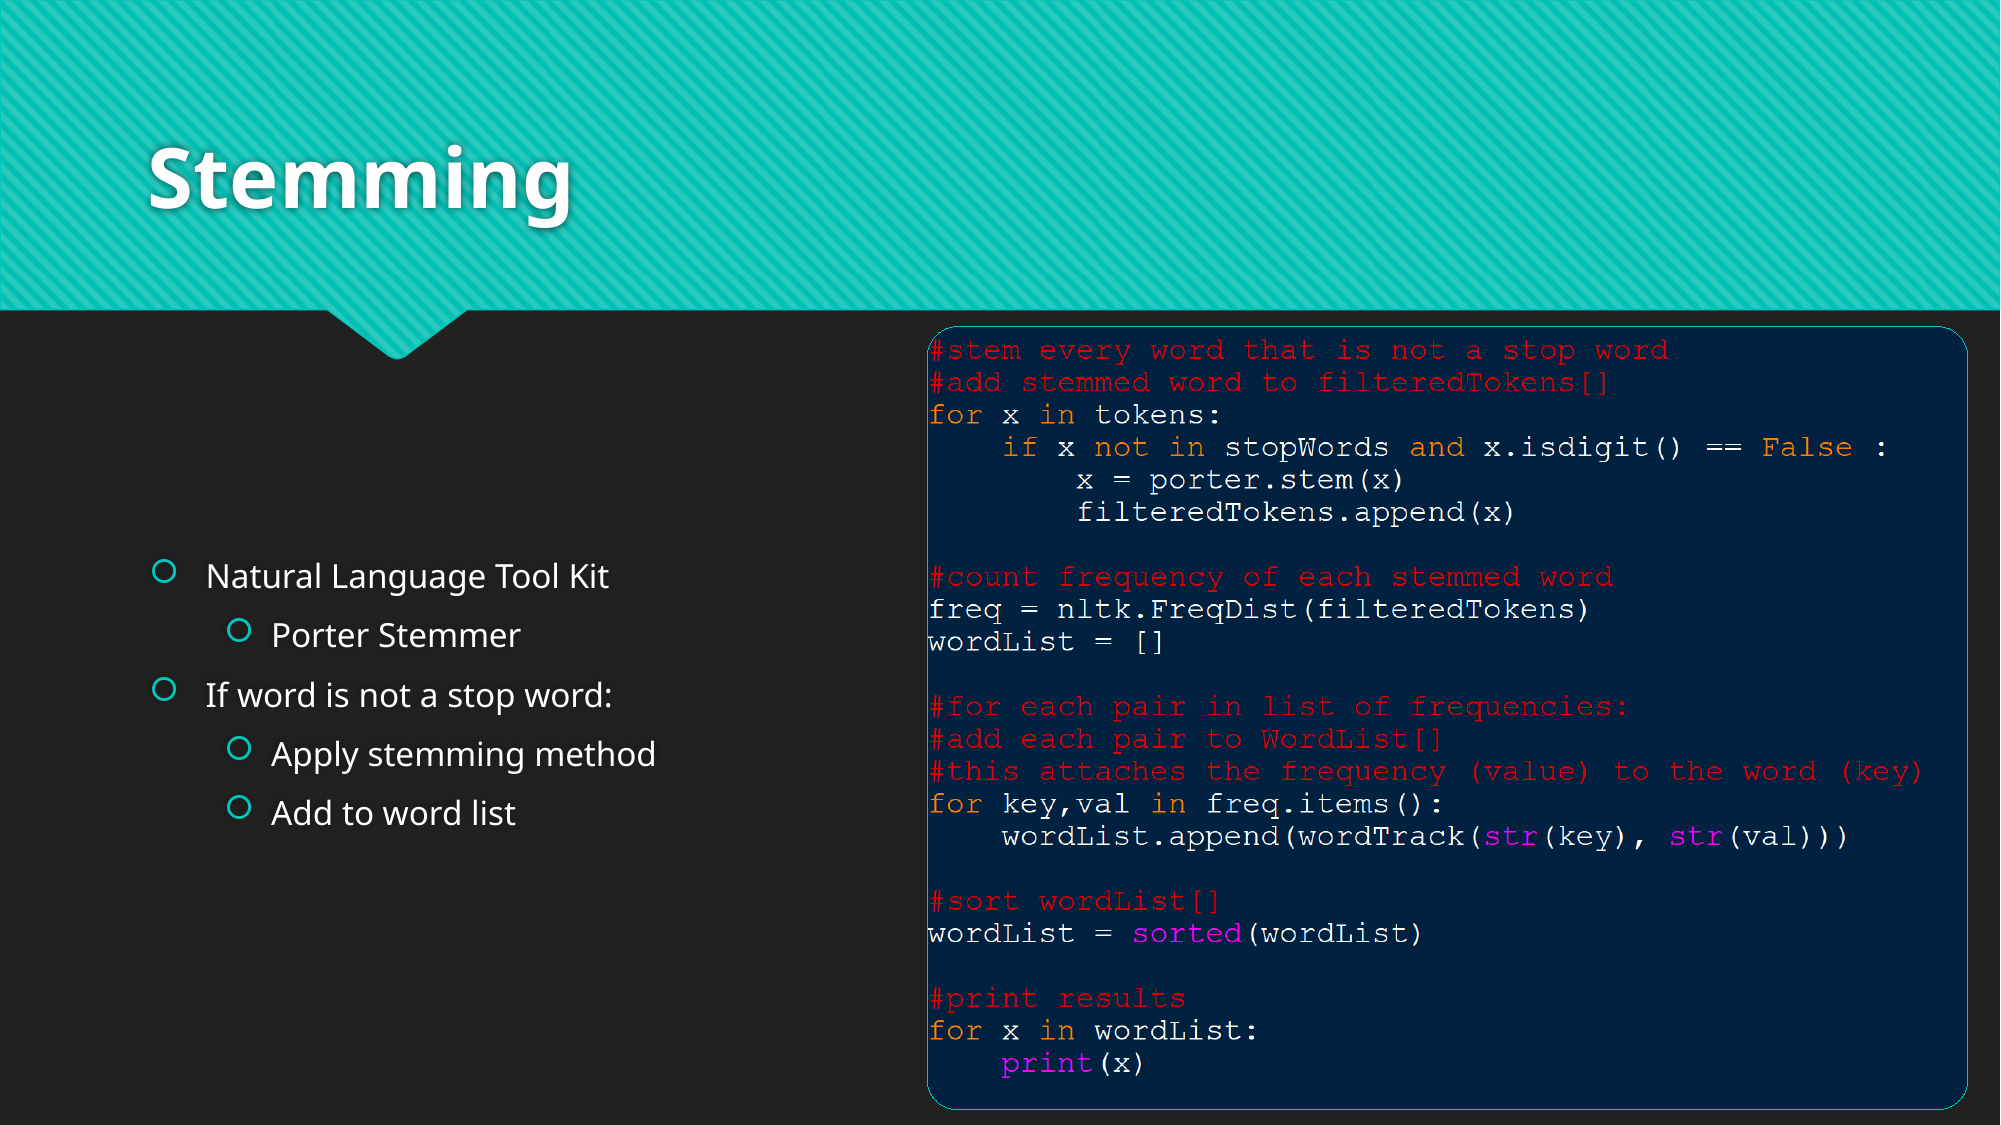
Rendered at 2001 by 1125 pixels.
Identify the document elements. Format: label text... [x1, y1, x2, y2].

picture [926, 326, 1969, 1110]
list Natural Language Tool Kit Porter Stemmer If word is not a stop word: Apply stemming method Add to word list [134, 395, 764, 992]
title Stemming [132, 73, 1868, 233]
